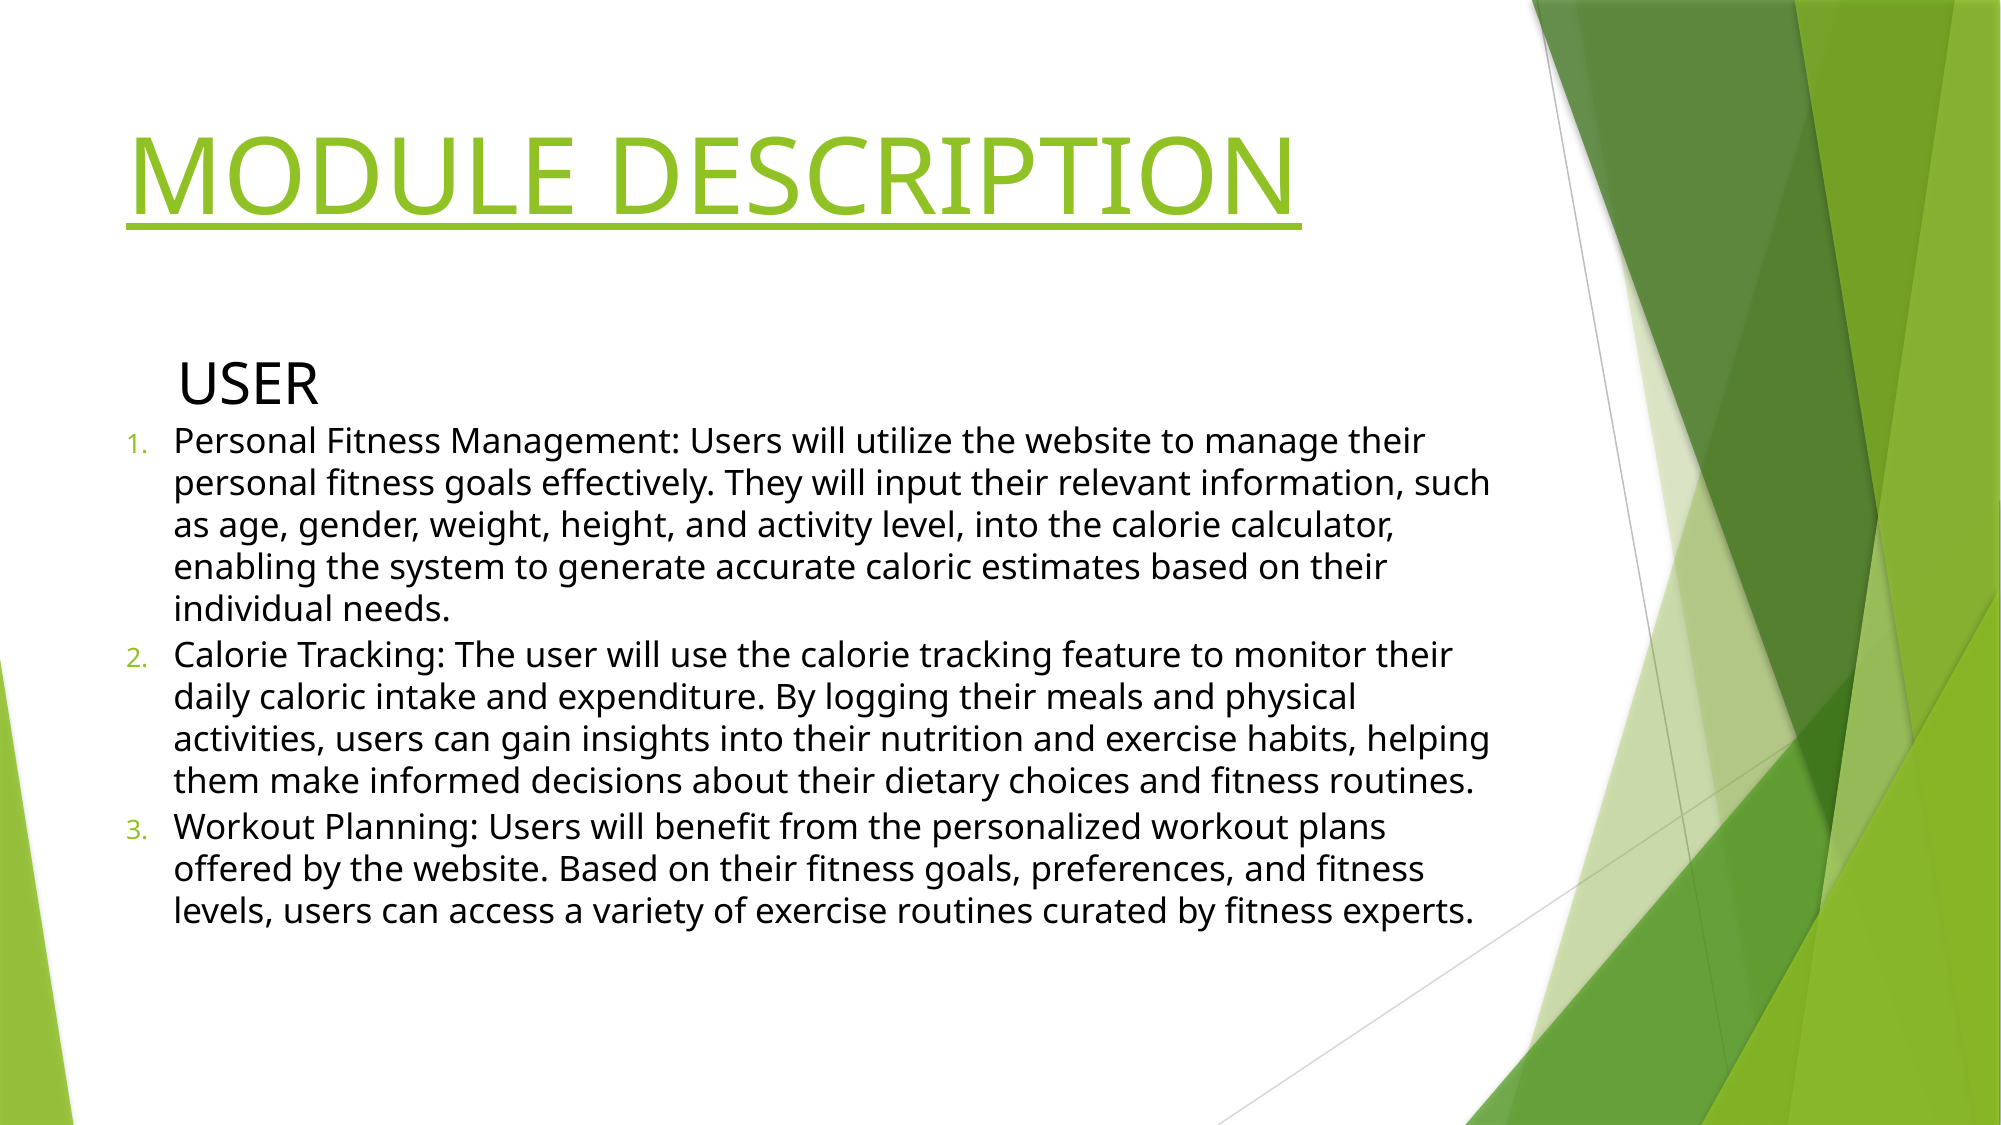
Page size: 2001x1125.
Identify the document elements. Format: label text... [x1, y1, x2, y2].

title MODULE DESCRIPTION [111, 99, 1522, 317]
text_box USER [162, 339, 336, 425]
list Personal Fitness Management: Users will utilize the website to manage their personal fitness goals effectively. They will input their relevant information, such as age, gender, weight, height, and activity level, into the calorie calculator, enabling the system to generate accurate caloric estimates based on their individual needs. Calorie Tracking: The user will use the calorie tracking feature to monitor their daily caloric intake and expenditure. By logging their meals and physical activities, users can gain insights into their nutrition and exercise habits, helping them make informed decisions about their dietary choices and fitness routines. Workout Planning: Users will benefit from the personalized workout plans offered by the website. Based on their fitness goals, preferences, and fitness levels, users can access a variety of exercise routines curated by fitness experts. [111, 361, 1522, 992]
